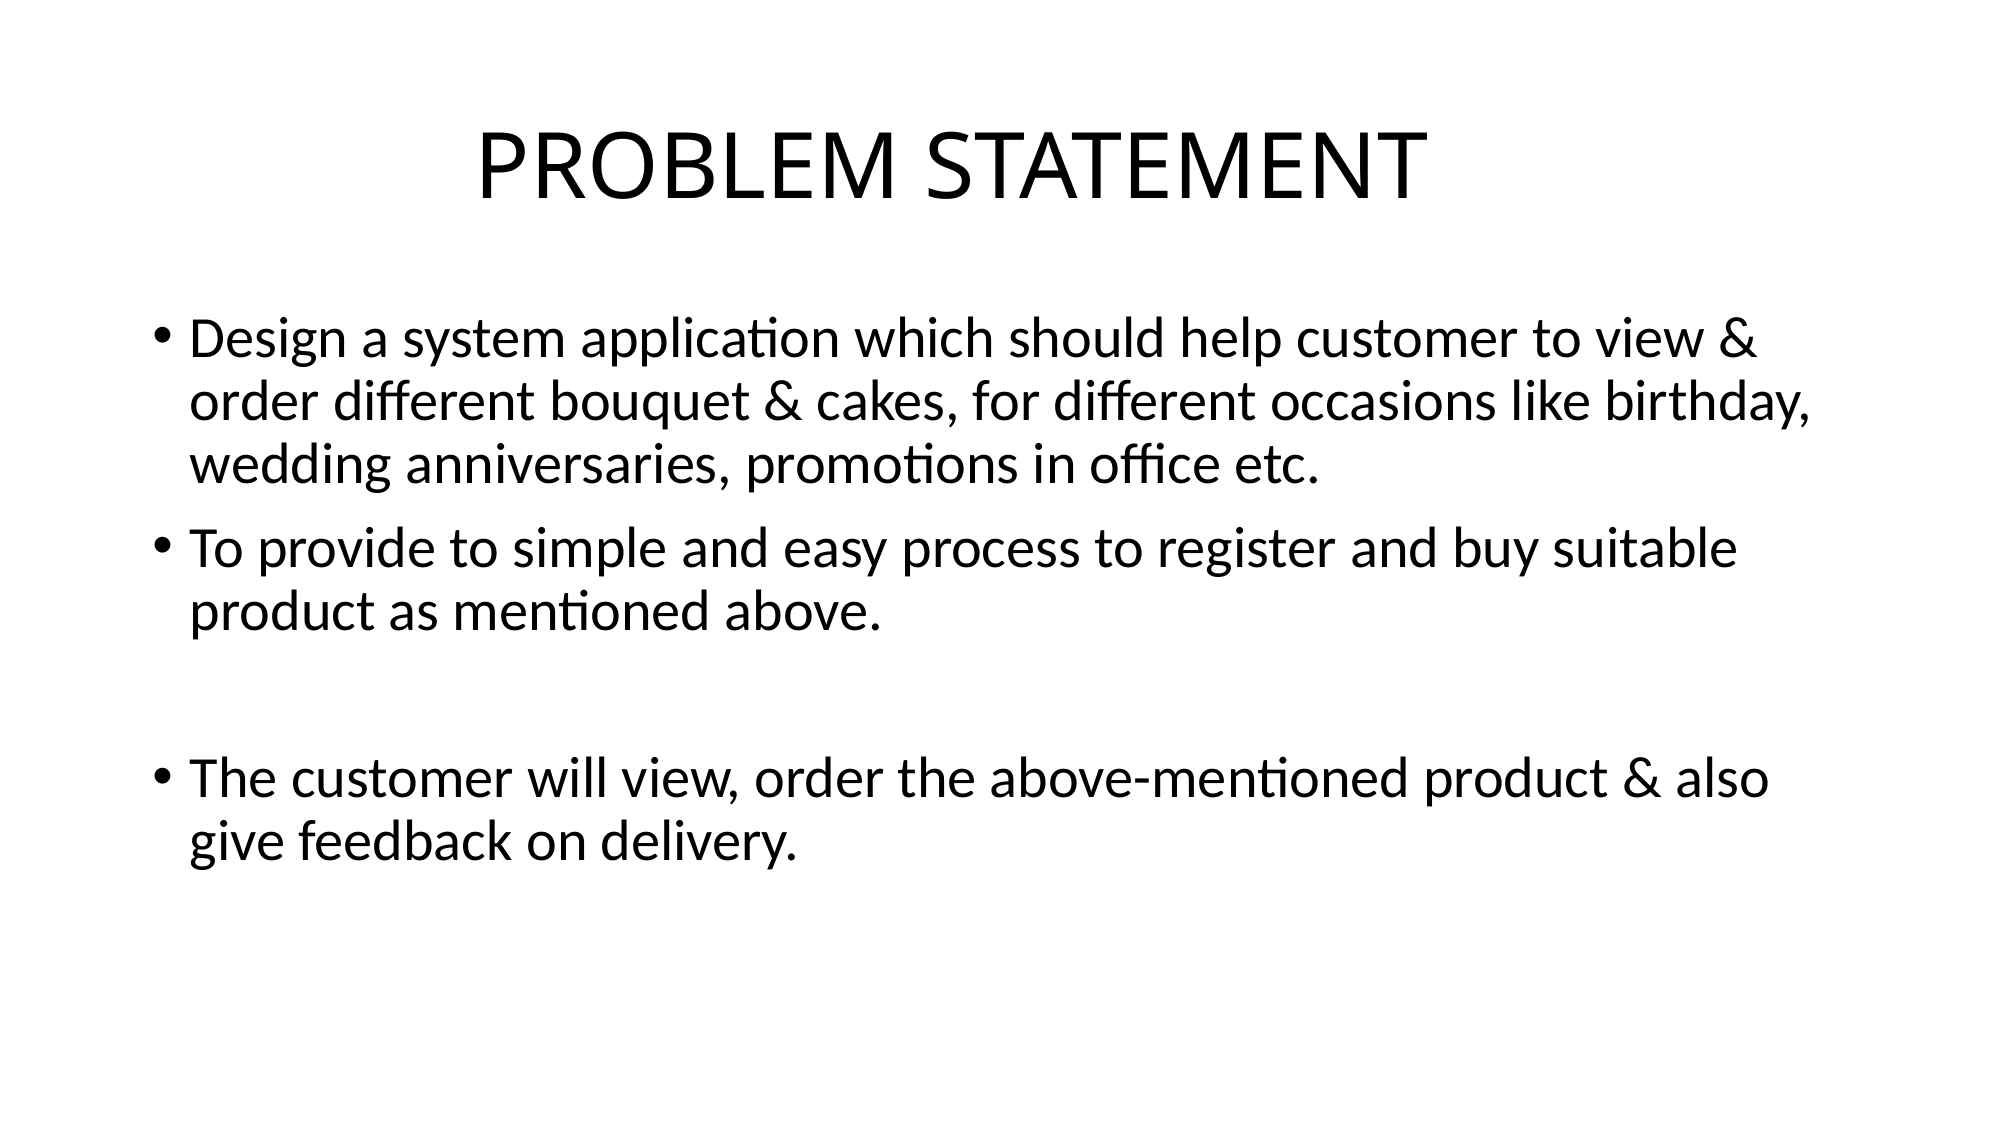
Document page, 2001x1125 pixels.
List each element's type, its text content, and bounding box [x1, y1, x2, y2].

list Design a system application which should help customer to view & order different bouquet & cakes, for different occasions like birthday, wedding anniversaries, promotions in office etc. To provide to simple and easy process to register and buy suitable product as mentioned above. The customer will view, order the above-mentioned product & also give feedback on delivery. [137, 299, 1863, 1014]
title PROBLEM STATEMENT [137, 59, 1863, 278]
